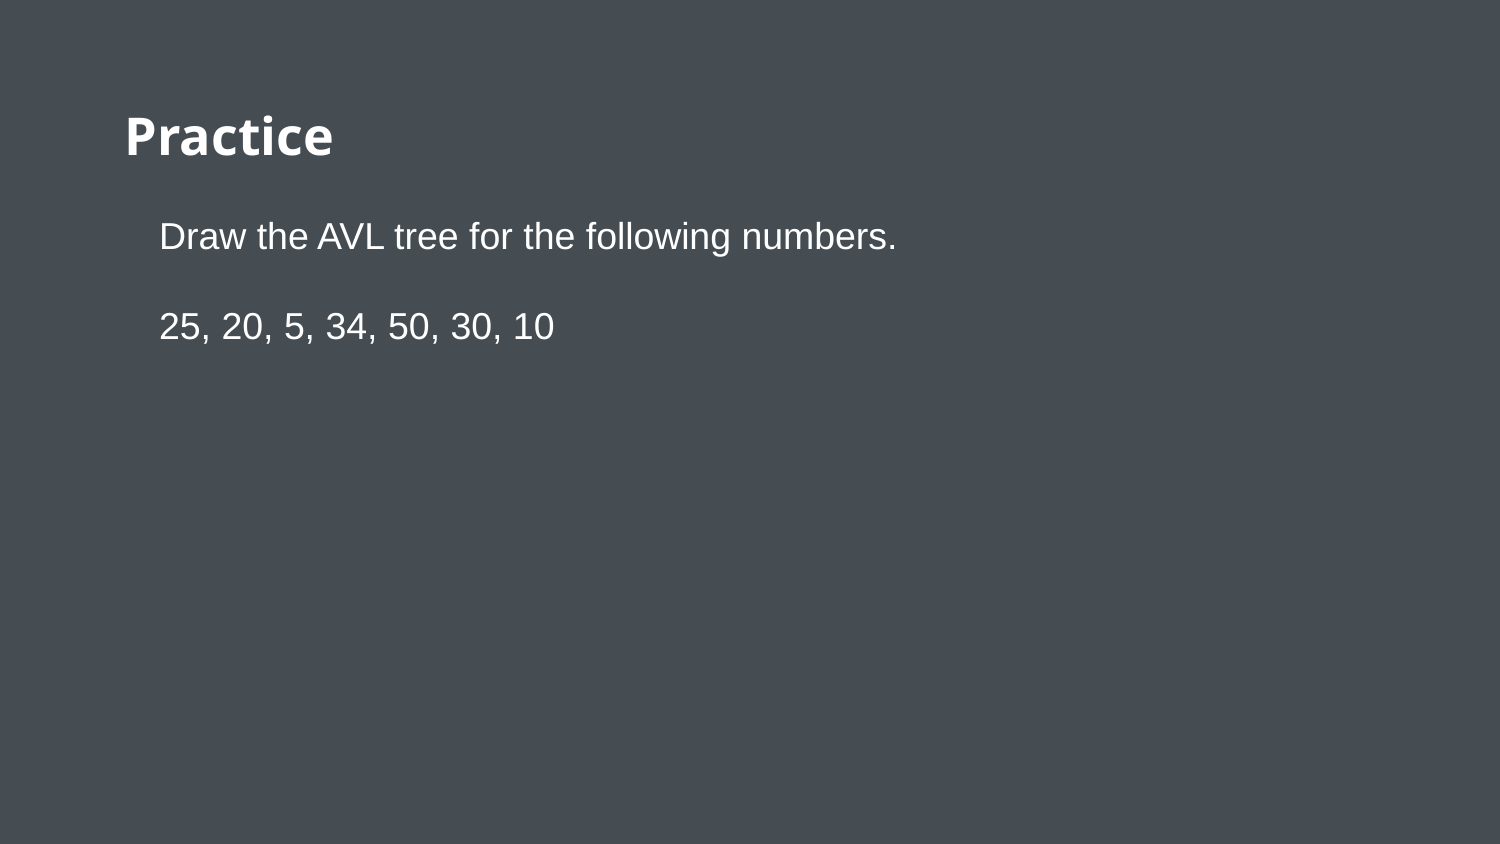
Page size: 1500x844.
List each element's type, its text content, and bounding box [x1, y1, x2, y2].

list Draw the AVL tree for the following numbers. 25, 20, 5, 34, 50, 30, 10 [116, 197, 1383, 783]
title Practice [109, 88, 1391, 178]
